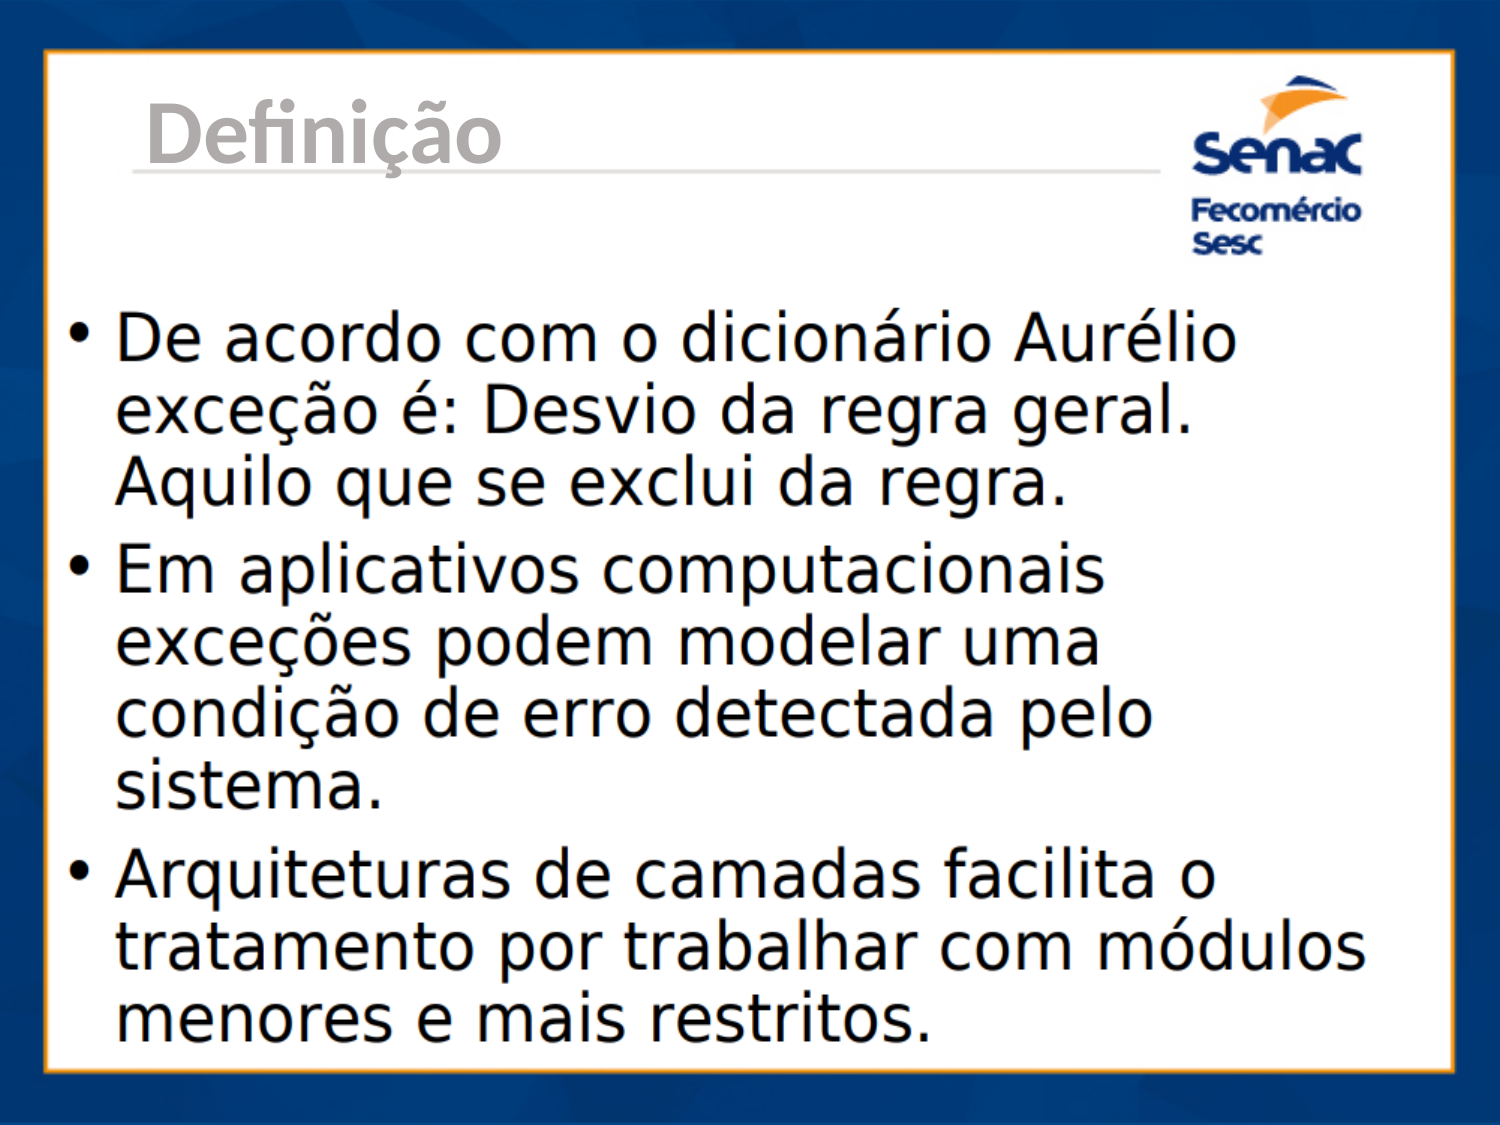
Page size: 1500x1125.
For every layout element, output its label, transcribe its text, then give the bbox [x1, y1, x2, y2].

text_box Definição [130, 77, 1130, 191]
picture [0, 0, 1500, 1125]
